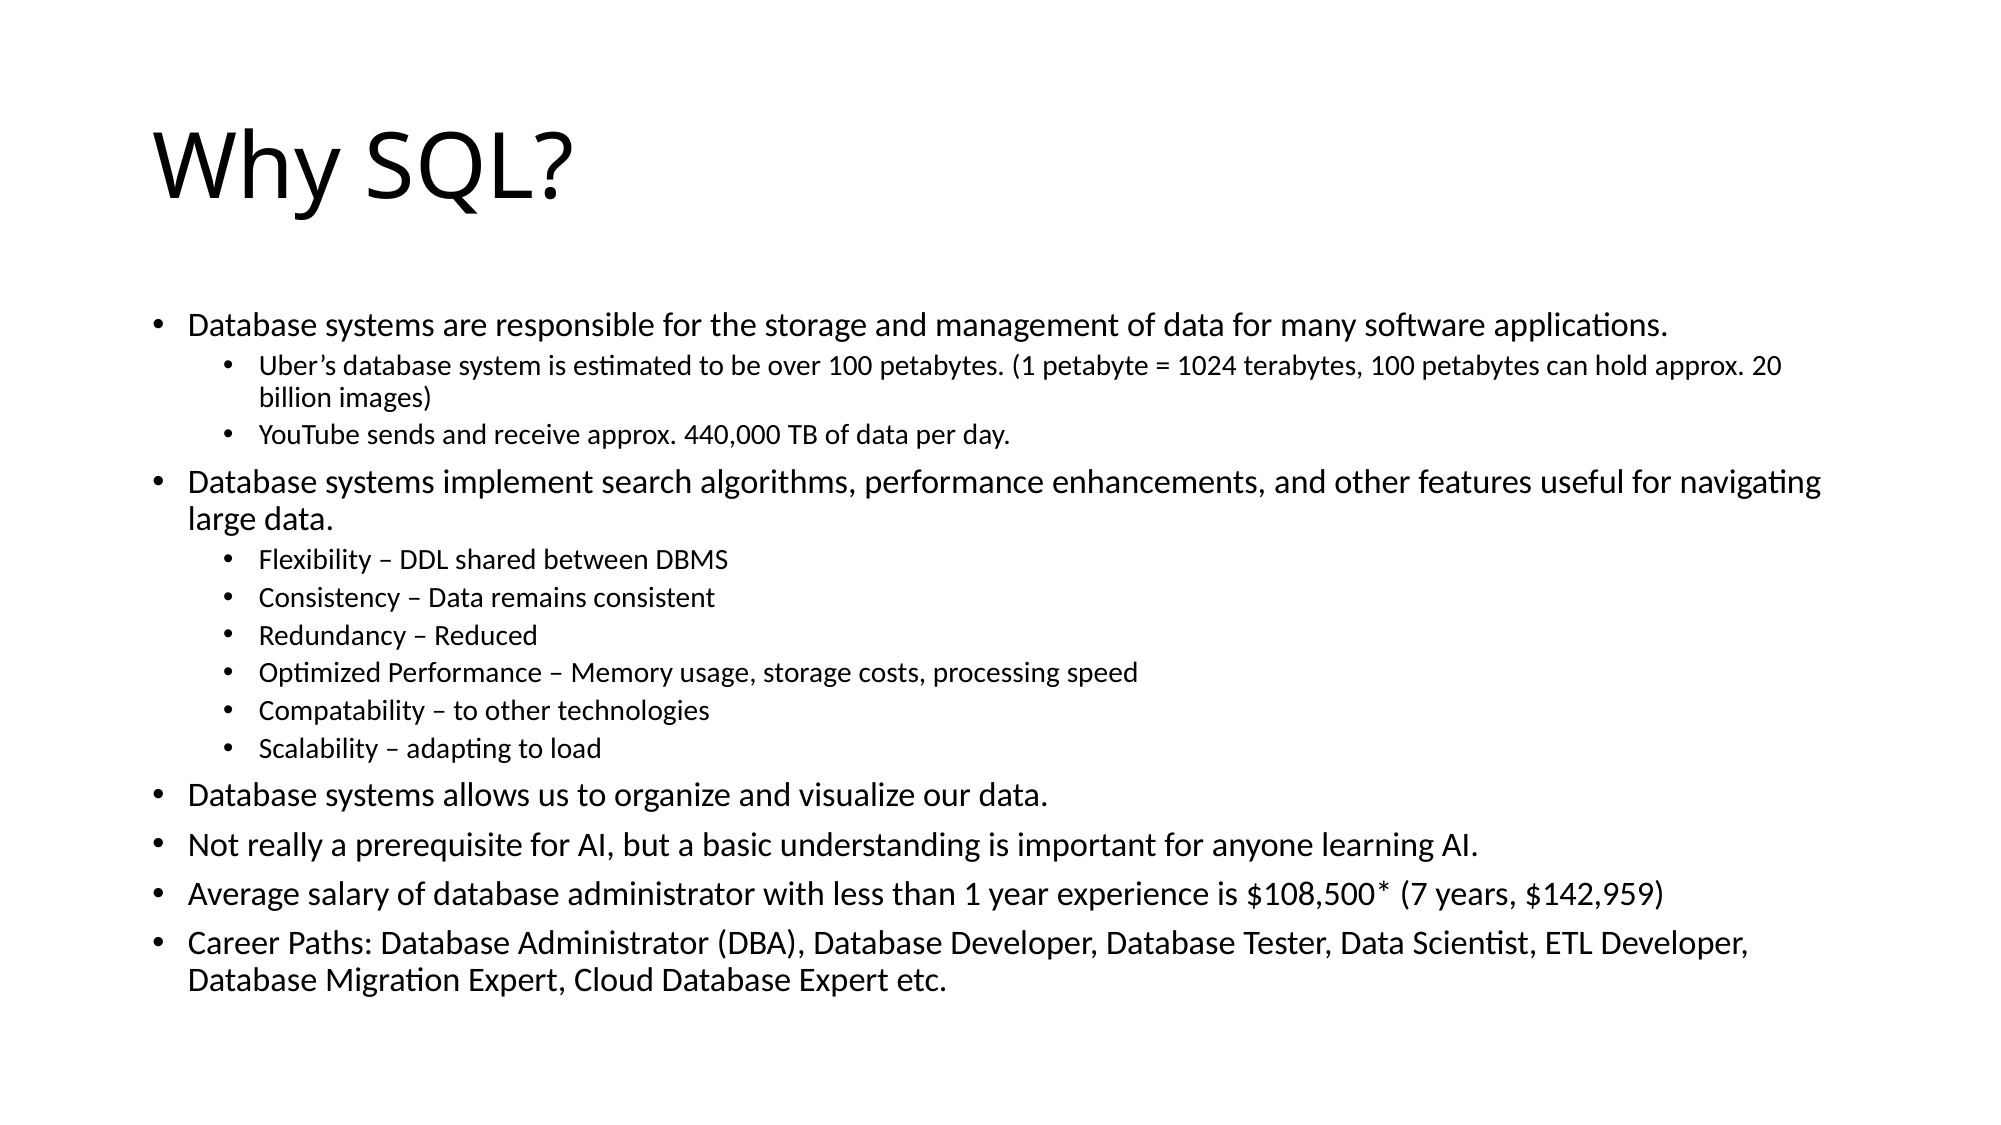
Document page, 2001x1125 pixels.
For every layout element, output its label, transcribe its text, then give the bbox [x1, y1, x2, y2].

title Why SQL? [137, 59, 1863, 278]
list Database systems are responsible for the storage and management of data for many software applications. Uber’s database system is estimated to be over 100 petabytes. (1 petabyte = 1024 terabytes, 100 petabytes can hold approx. 20 billion images) YouTube sends and receive approx. 440,000 TB of data per day. Database systems implement search algorithms, performance enhancements, and other features useful for navigating large data. Flexibility – DDL shared between DBMS Consistency – Data remains consistent Redundancy – Reduced Optimized Performance – Memory usage, storage costs, processing speed Compatability – to other technologies Scalability – adapting to load Database systems allows us to organize and visualize our data. Not really a prerequisite for AI, but a basic understanding is important for anyone learning AI. Average salary of database administrator with less than 1 year experience is $108,500* (7 years, $142,959) Career Paths: Database Administrator (DBA), Database Developer, Database Tester, Data Scientist, ETL Developer, Database Migration Expert, Cloud Database Expert etc. [137, 299, 1863, 1014]
